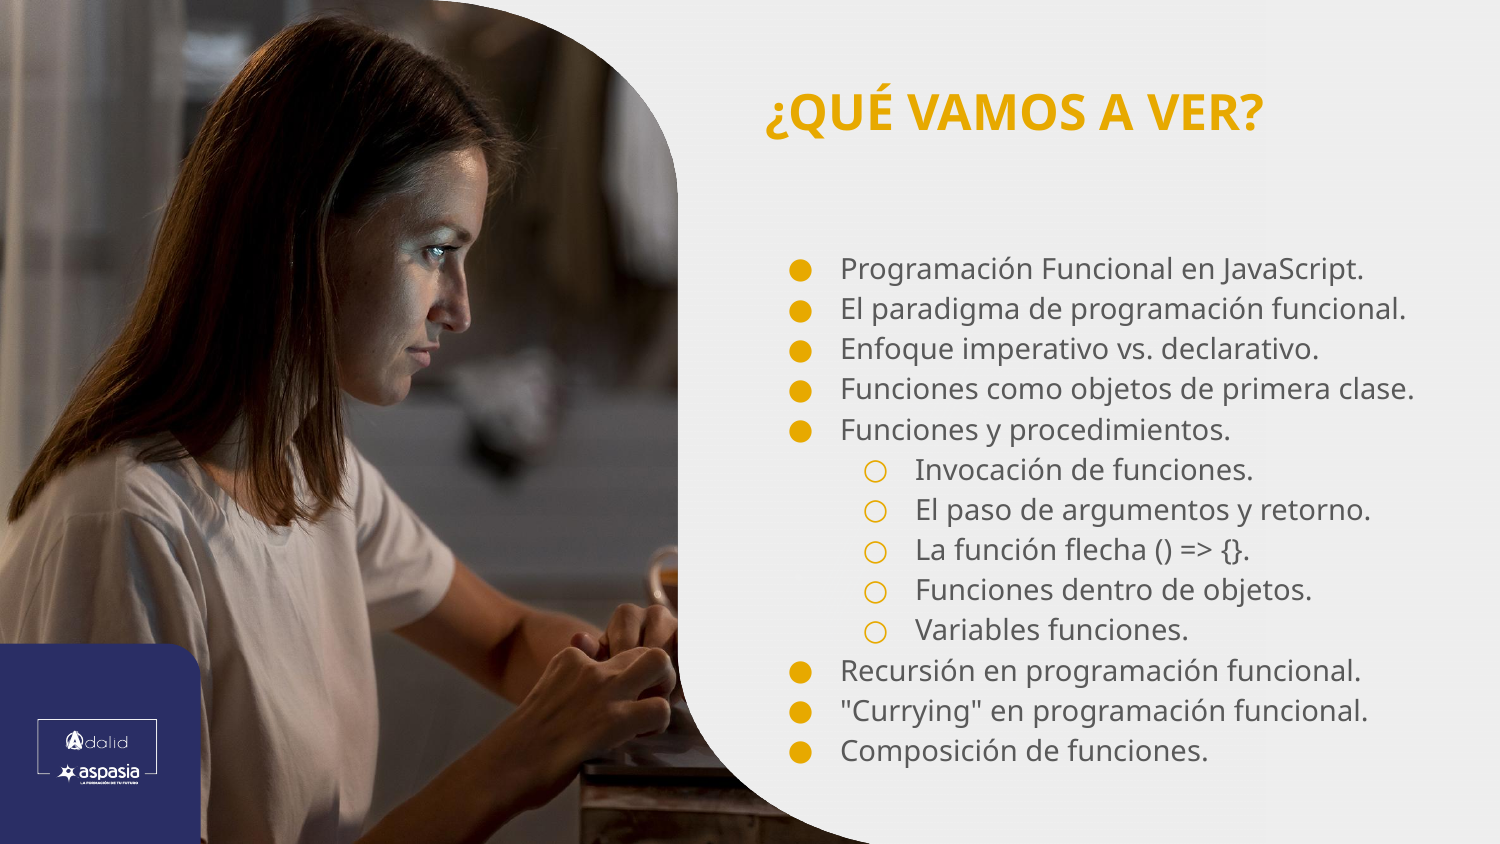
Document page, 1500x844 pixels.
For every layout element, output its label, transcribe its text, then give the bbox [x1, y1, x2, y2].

picture [0, 0, 1500, 844]
list Programación Funcional en JavaScript. El paradigma de programación funcional. Enfoque imperativo vs. declarativo. Funciones como objetos de primera clase. Funciones y procedimientos. Invocación de funciones. El paso de argumentos y retorno. La función flecha () => {}. Funciones dentro de objetos. Variables funciones. Recursión en programación funcional. "Currying" en programación funcional. Composición de funciones. [750, 230, 1449, 783]
